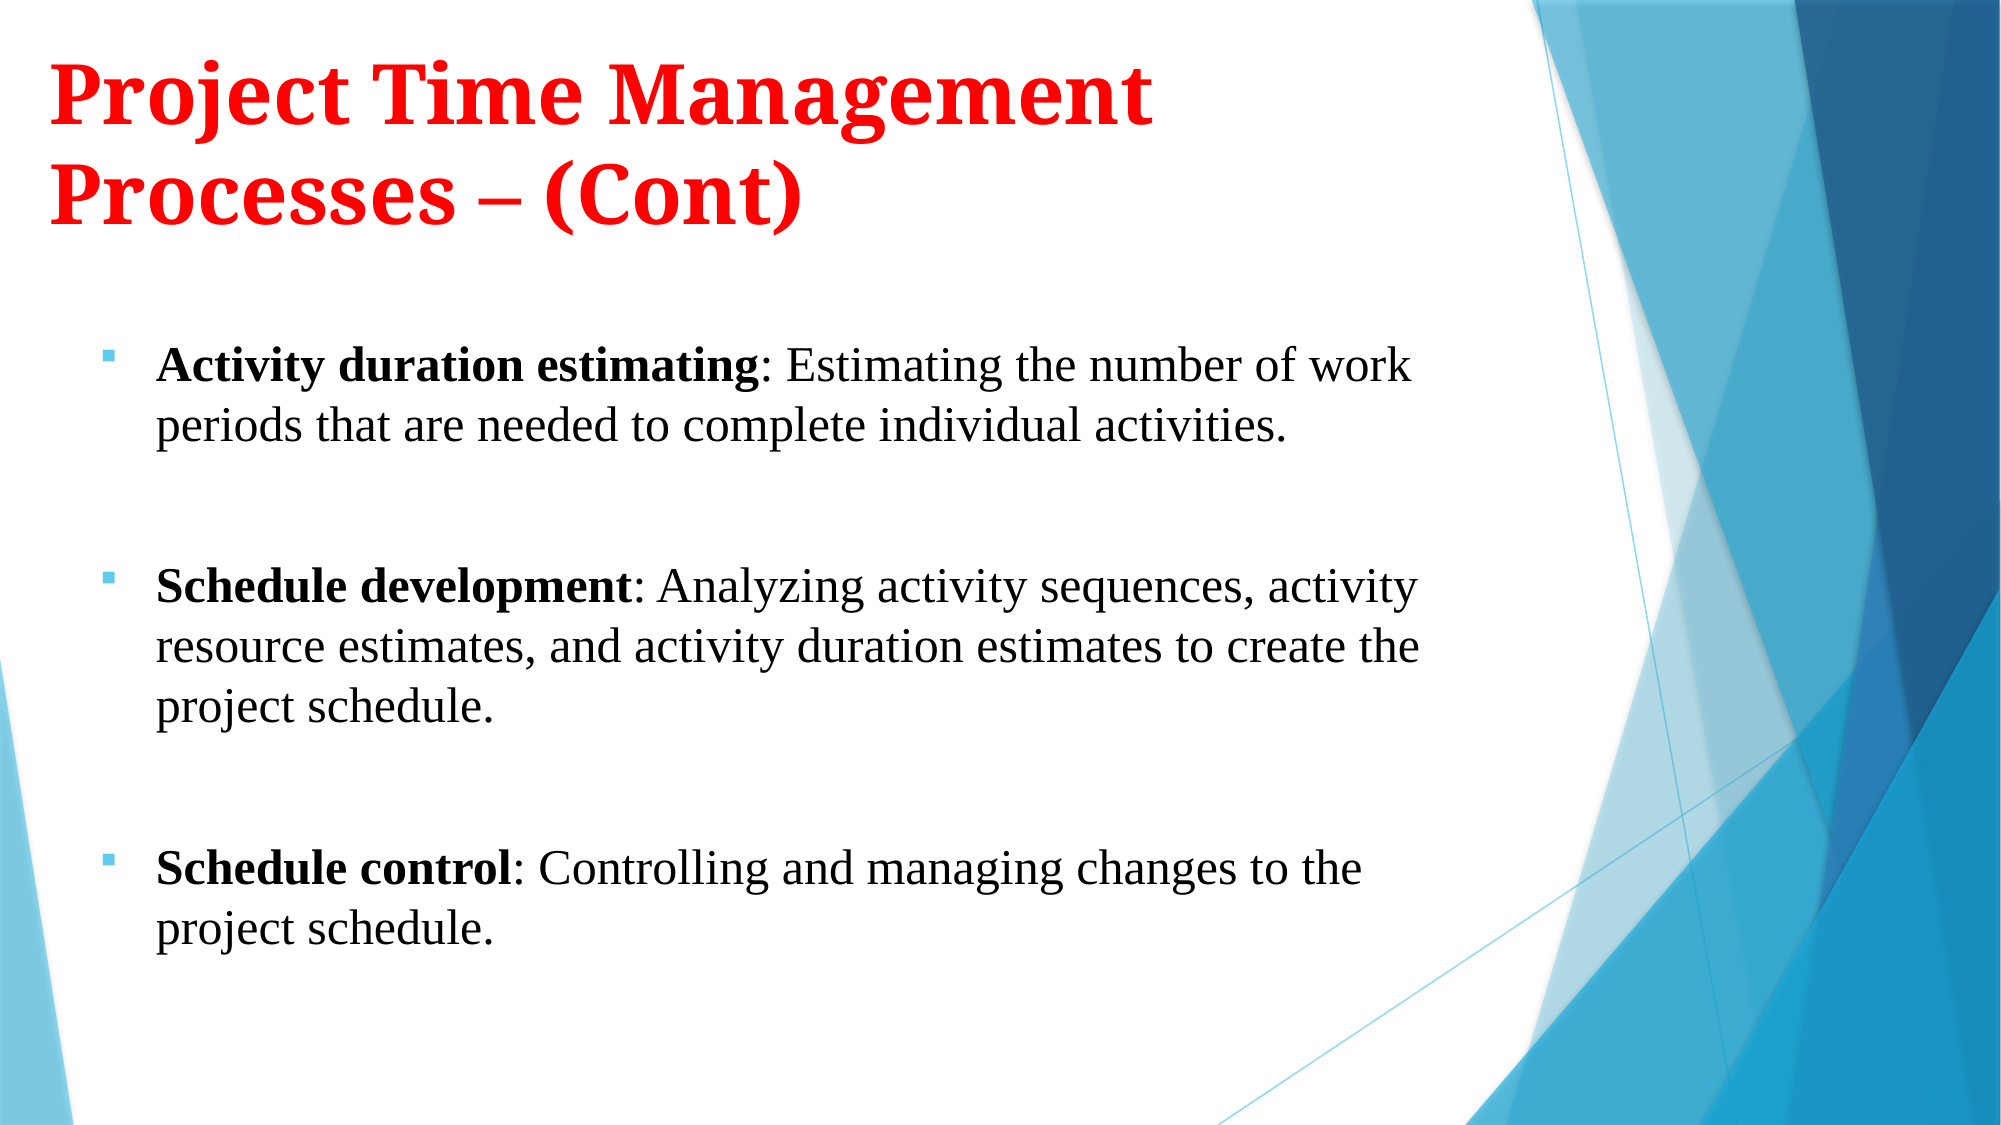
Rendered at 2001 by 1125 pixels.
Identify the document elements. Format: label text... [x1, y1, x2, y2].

list Activity duration estimating: Estimating the number of work periods that are needed to complete individual activities. Schedule development: Analyzing activity sequences, activity resource estimates, and activity duration estimates to create the project schedule. Schedule control: Controlling and managing changes to the project schedule. [84, 323, 1495, 961]
title Project Time Management Processes – (Cont) [34, 33, 1970, 251]
